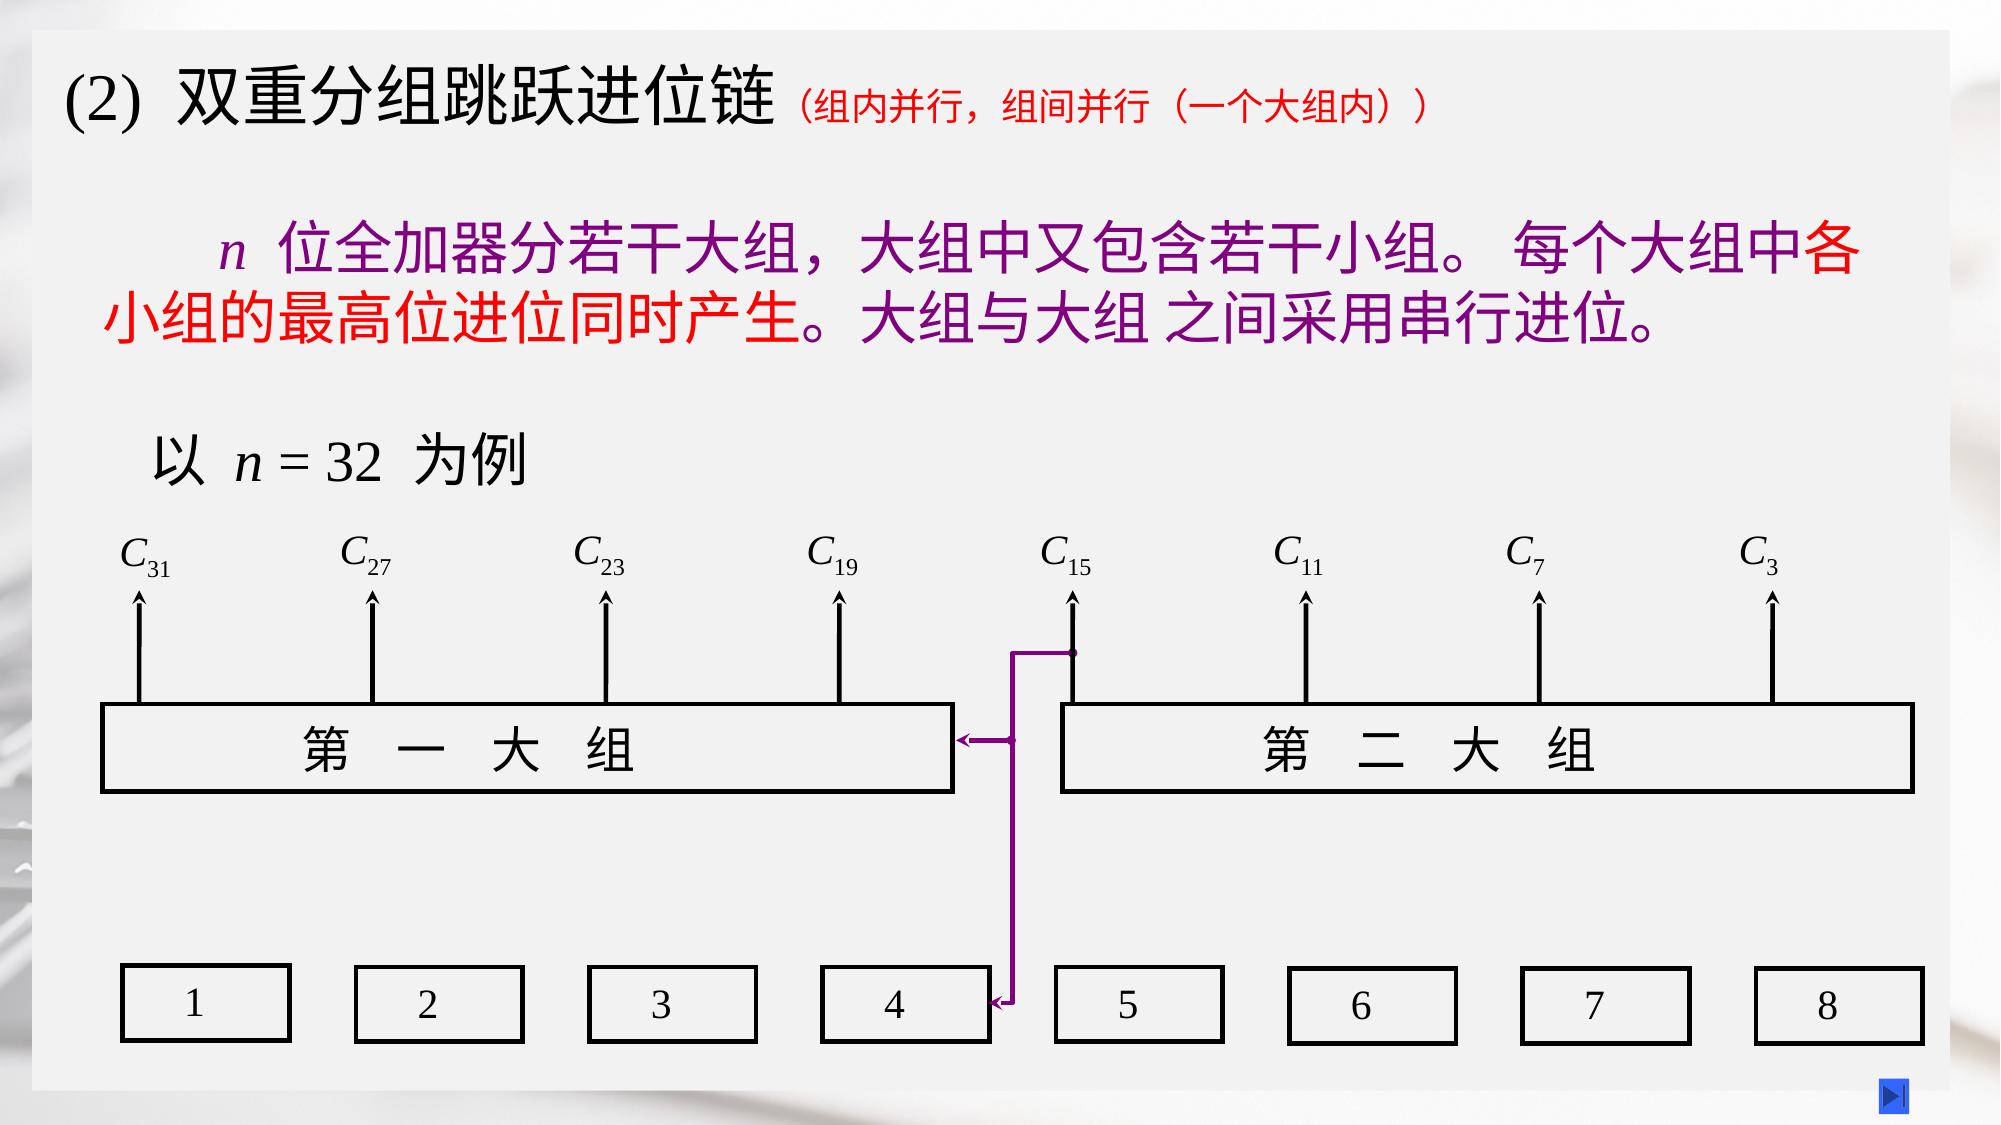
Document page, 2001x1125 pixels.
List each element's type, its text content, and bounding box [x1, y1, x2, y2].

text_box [1062, 703, 1913, 792]
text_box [122, 965, 990, 1043]
text_box (2) 双重分组跳跃进位链（组内并行，组间并行（一个大组内）） [49, 37, 1914, 150]
text_box [30, 28, 1952, 1093]
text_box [1055, 966, 1923, 1044]
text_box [1022, 515, 1796, 704]
text_box [958, 734, 1012, 747]
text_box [102, 703, 953, 792]
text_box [102, 515, 876, 704]
text_box 以 n = 32 为例 [148, 425, 700, 485]
text_box [994, 652, 1057, 1010]
text_box [1878, 1078, 1910, 1115]
text_box n 位全加器分若干大组，大组中又包含若干小组。 每个大组中各小组的最高位进位同时产生。大组与大组 之间采用串行进位。 [102, 137, 1914, 425]
